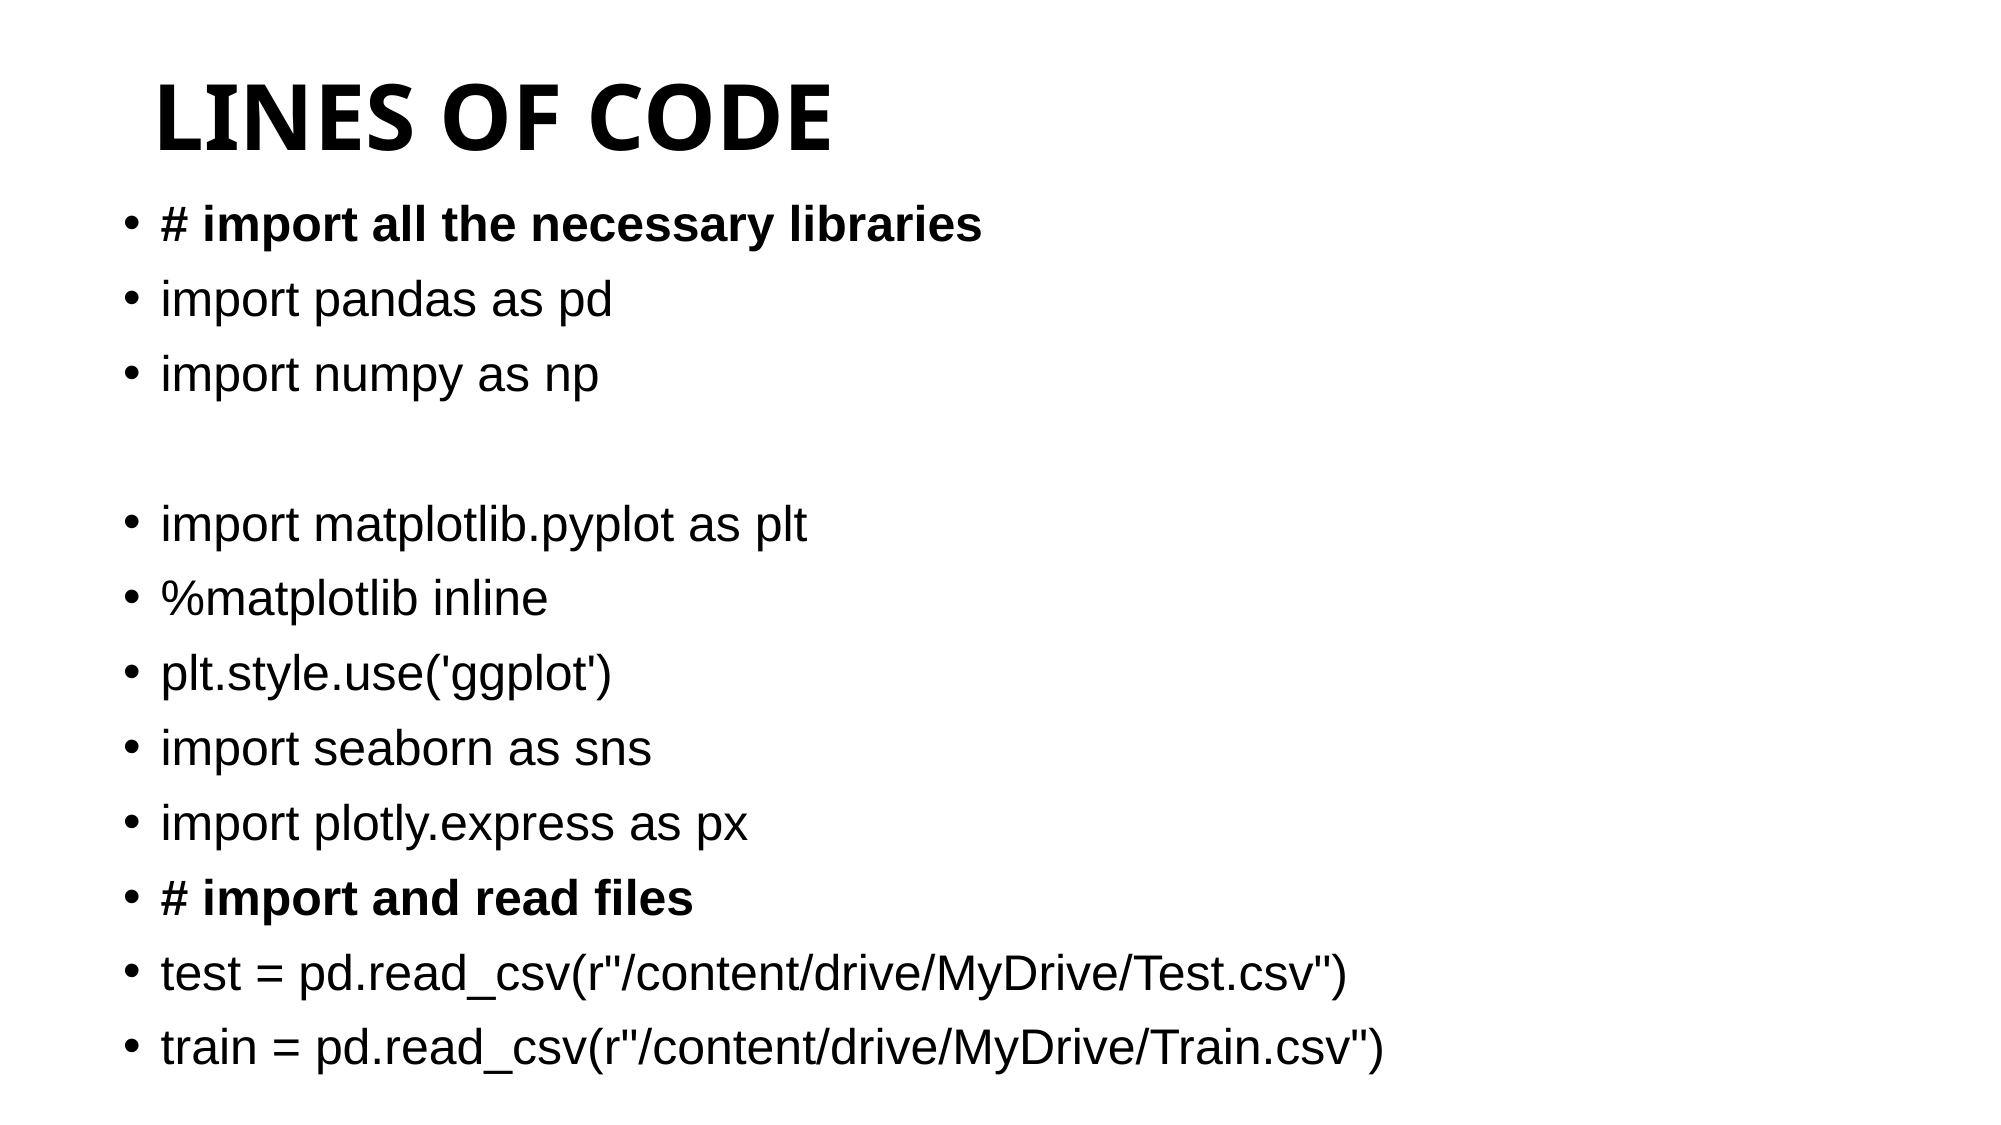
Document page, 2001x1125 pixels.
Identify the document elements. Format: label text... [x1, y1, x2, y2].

list # import all the necessary libraries import pandas as pd import numpy as np import matplotlib.pyplot as plt %matplotlib inline plt.style.use('ggplot') import seaborn as sns import plotly.express as px # import and read files test = pd.read_csv(r"/content/drive/MyDrive/Test.csv") train = pd.read_csv(r"/content/drive/MyDrive/Train.csv") [108, 191, 1971, 1066]
title LINES OF CODE [137, 59, 1863, 183]
